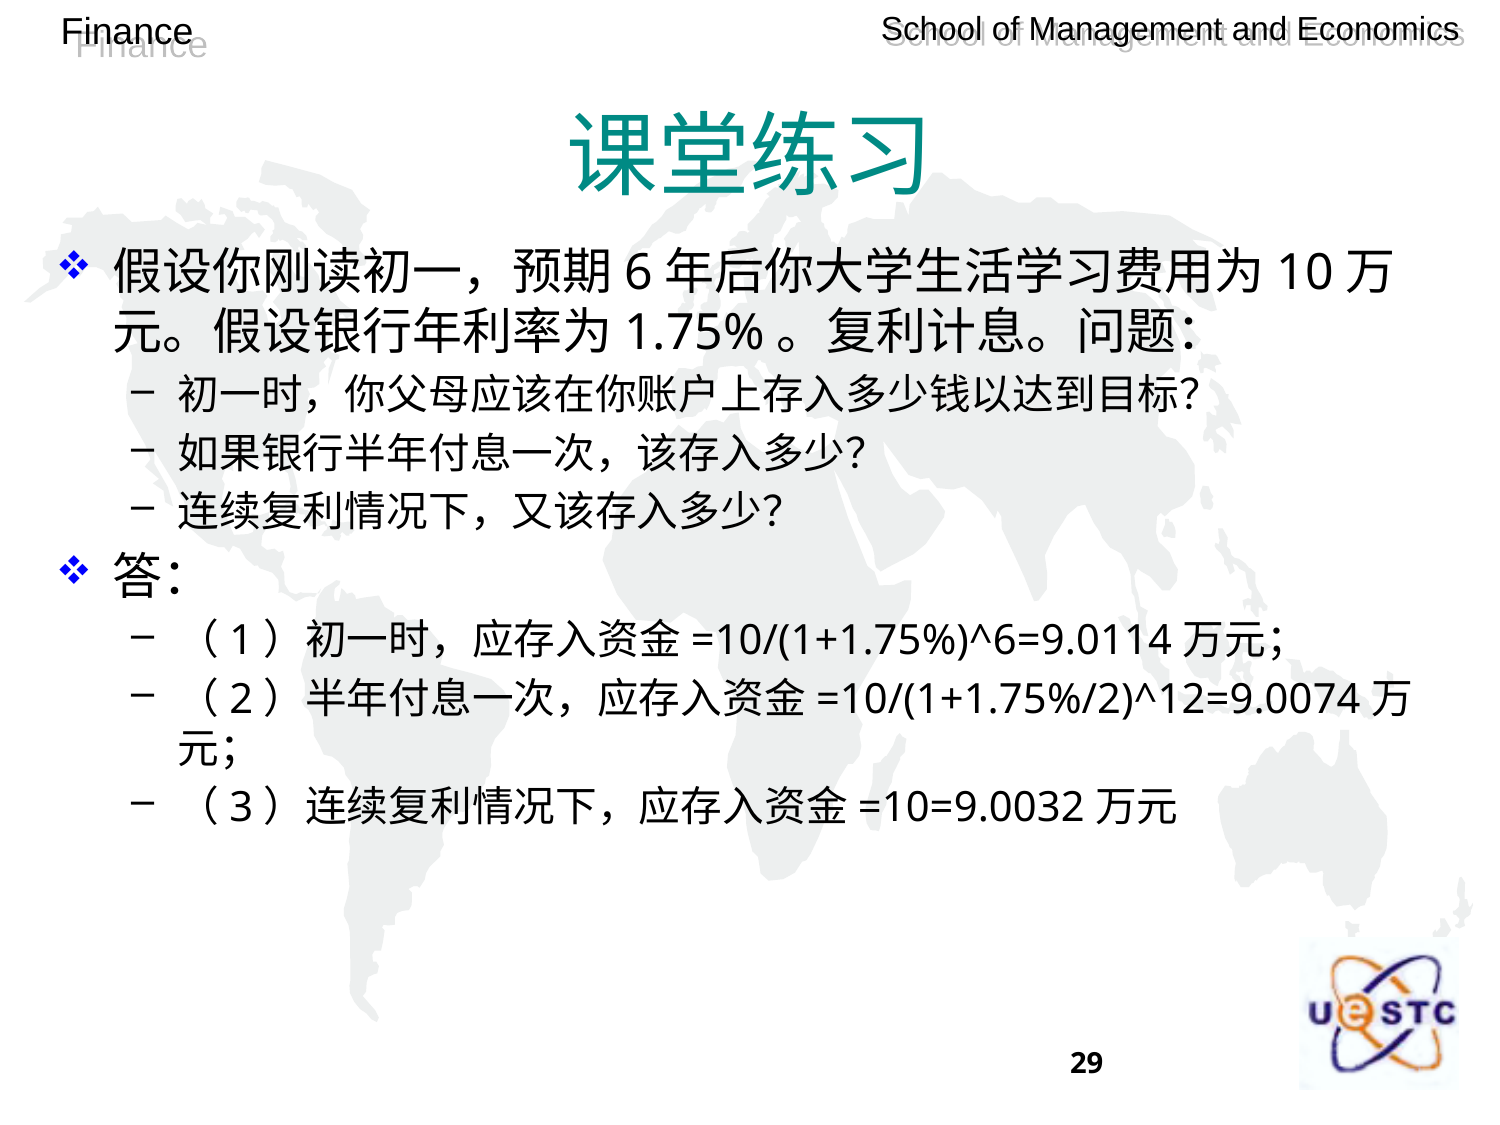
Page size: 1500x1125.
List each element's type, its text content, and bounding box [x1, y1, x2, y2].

title 课堂练习 [75, 90, 1425, 233]
picture [1299, 937, 1459, 1090]
